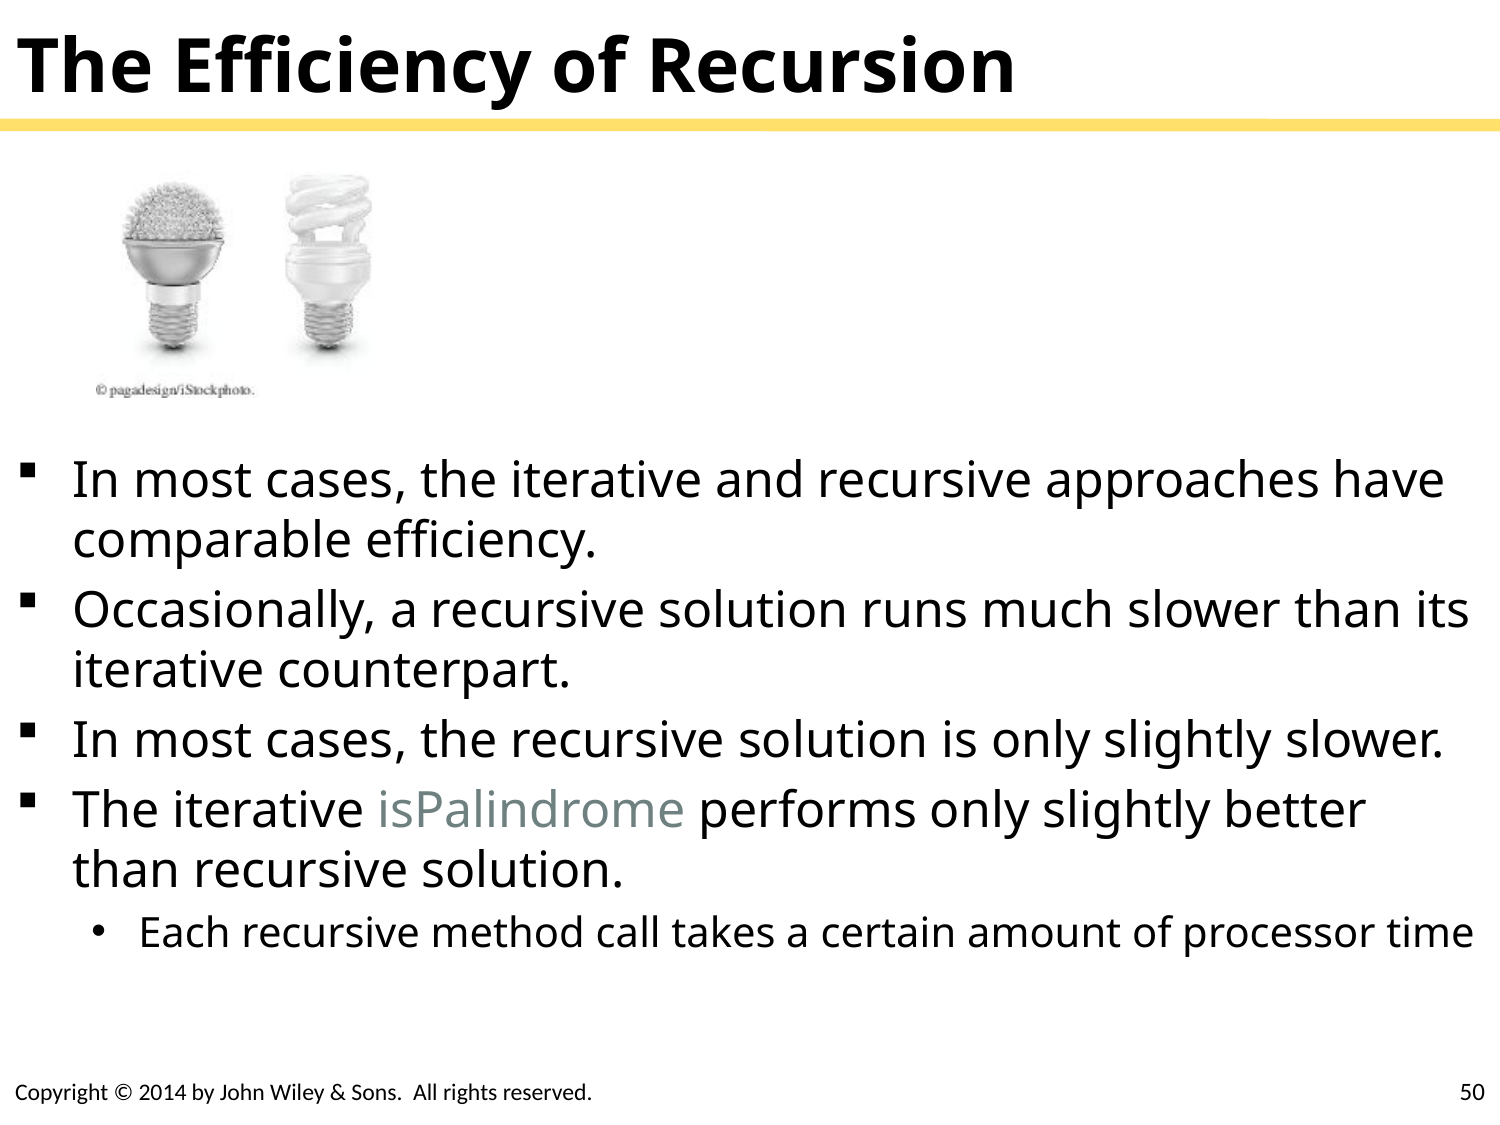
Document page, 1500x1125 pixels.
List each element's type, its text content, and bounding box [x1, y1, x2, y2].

picture [96, 147, 405, 399]
list In most cases, the iterative and recursive approaches have comparable efficiency. Occasionally, a recursive solution runs much slower than its iterative counterpart. In most cases, the recursive solution is only slightly slower. The iterative isPalindrome performs only slightly better than recursive solution. Each recursive method call takes a certain amount of processor time [1, 439, 1500, 1074]
title The Efficiency of Recursion [1, 0, 1500, 125]
